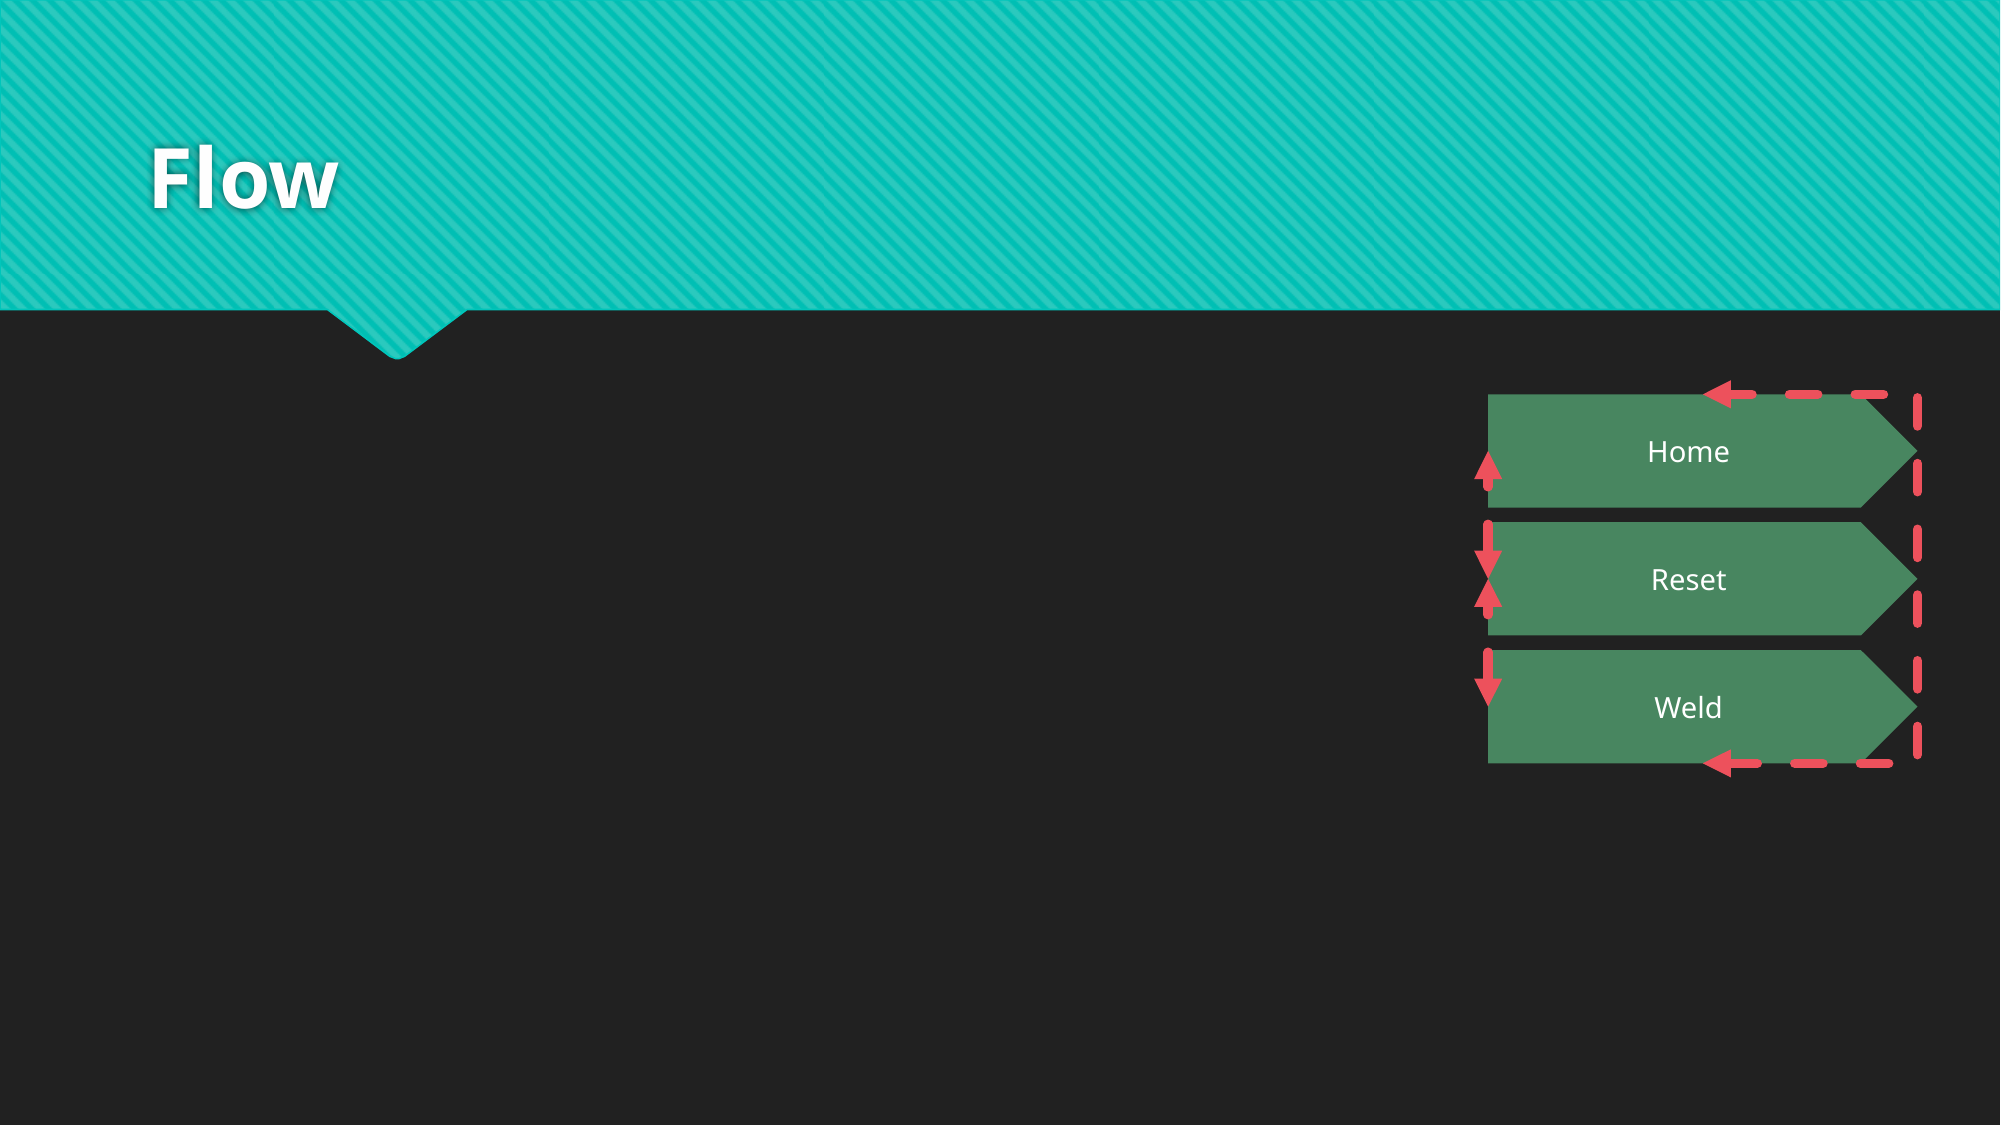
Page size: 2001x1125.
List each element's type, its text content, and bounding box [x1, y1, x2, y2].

text_box Reset [1489, 522, 1918, 636]
text_box Home [1488, 394, 1918, 508]
text_box Weld [1488, 650, 1918, 764]
title Flow [132, 73, 1868, 233]
